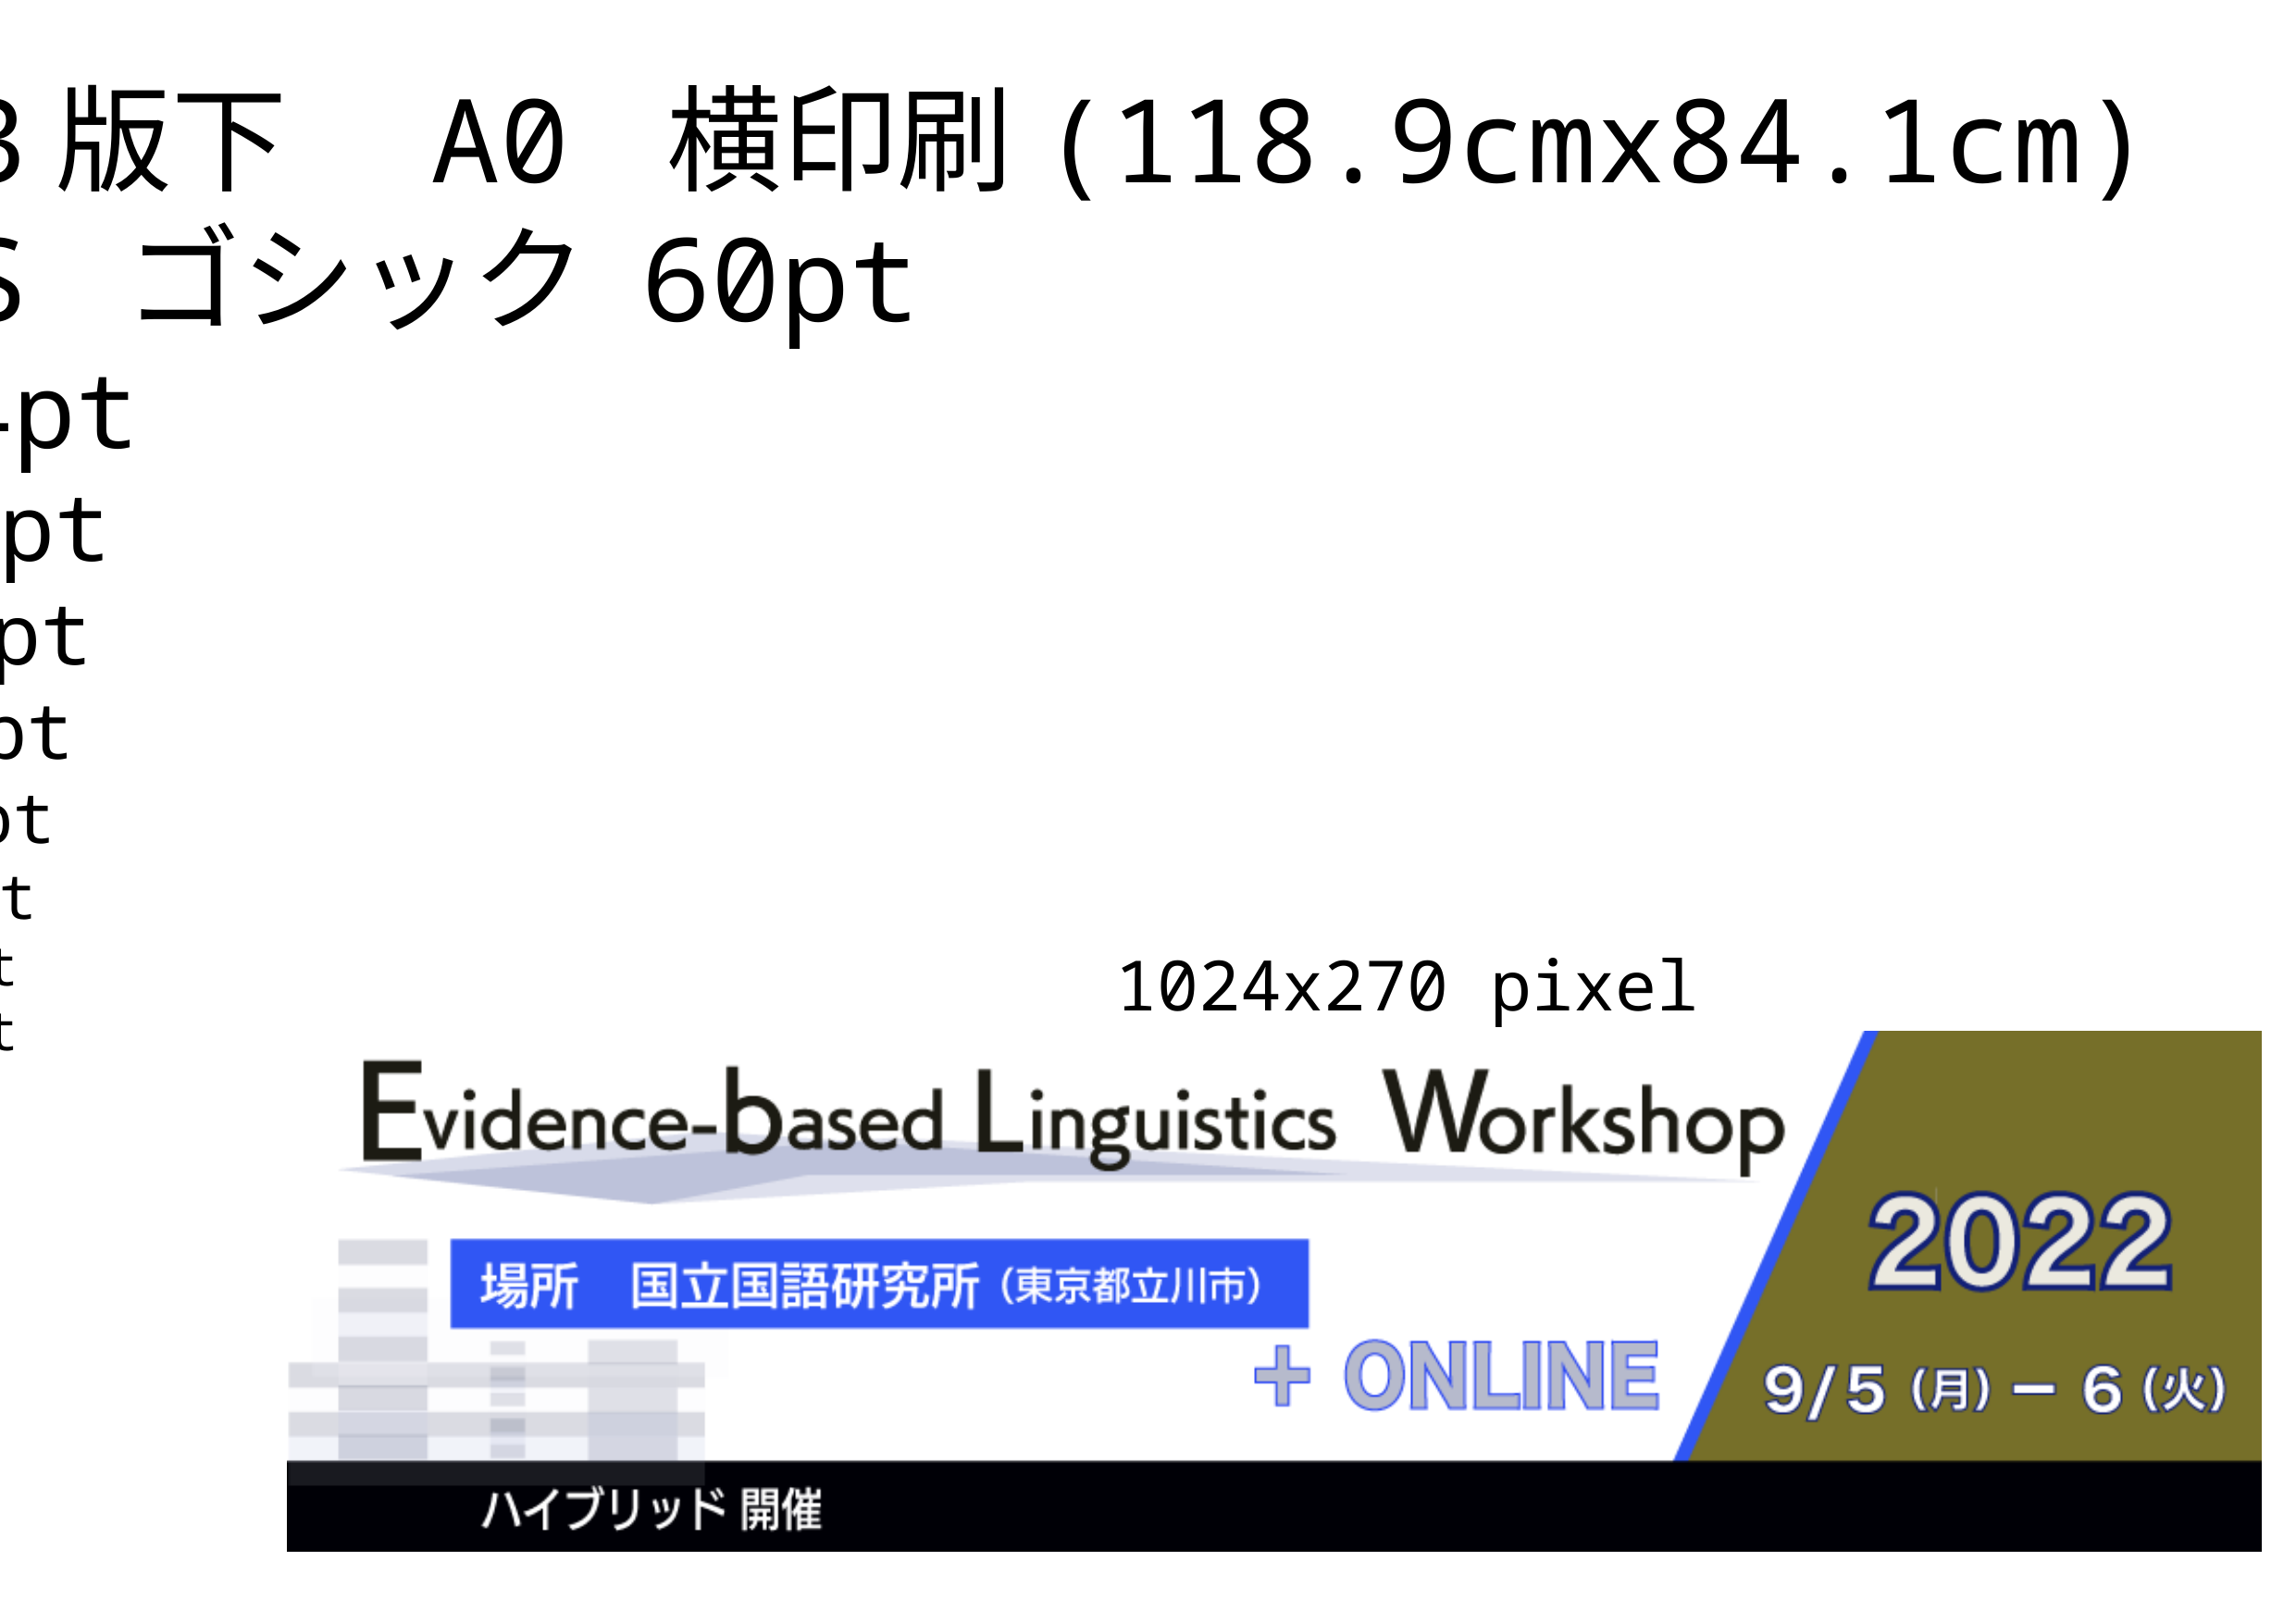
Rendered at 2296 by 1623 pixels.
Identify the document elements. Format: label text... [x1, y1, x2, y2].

text_box 1024x270 pixel [1101, 935, 1712, 1031]
picture [287, 1031, 2262, 1552]
text_box A3版下 A0 横印刷(118.9cmx84.1cm) MS ゴシック 60pt 54pt 48pt 44pt 40pt 36pt 32pt 28pt 24pt 20pt [0, 59, 2235, 1115]
